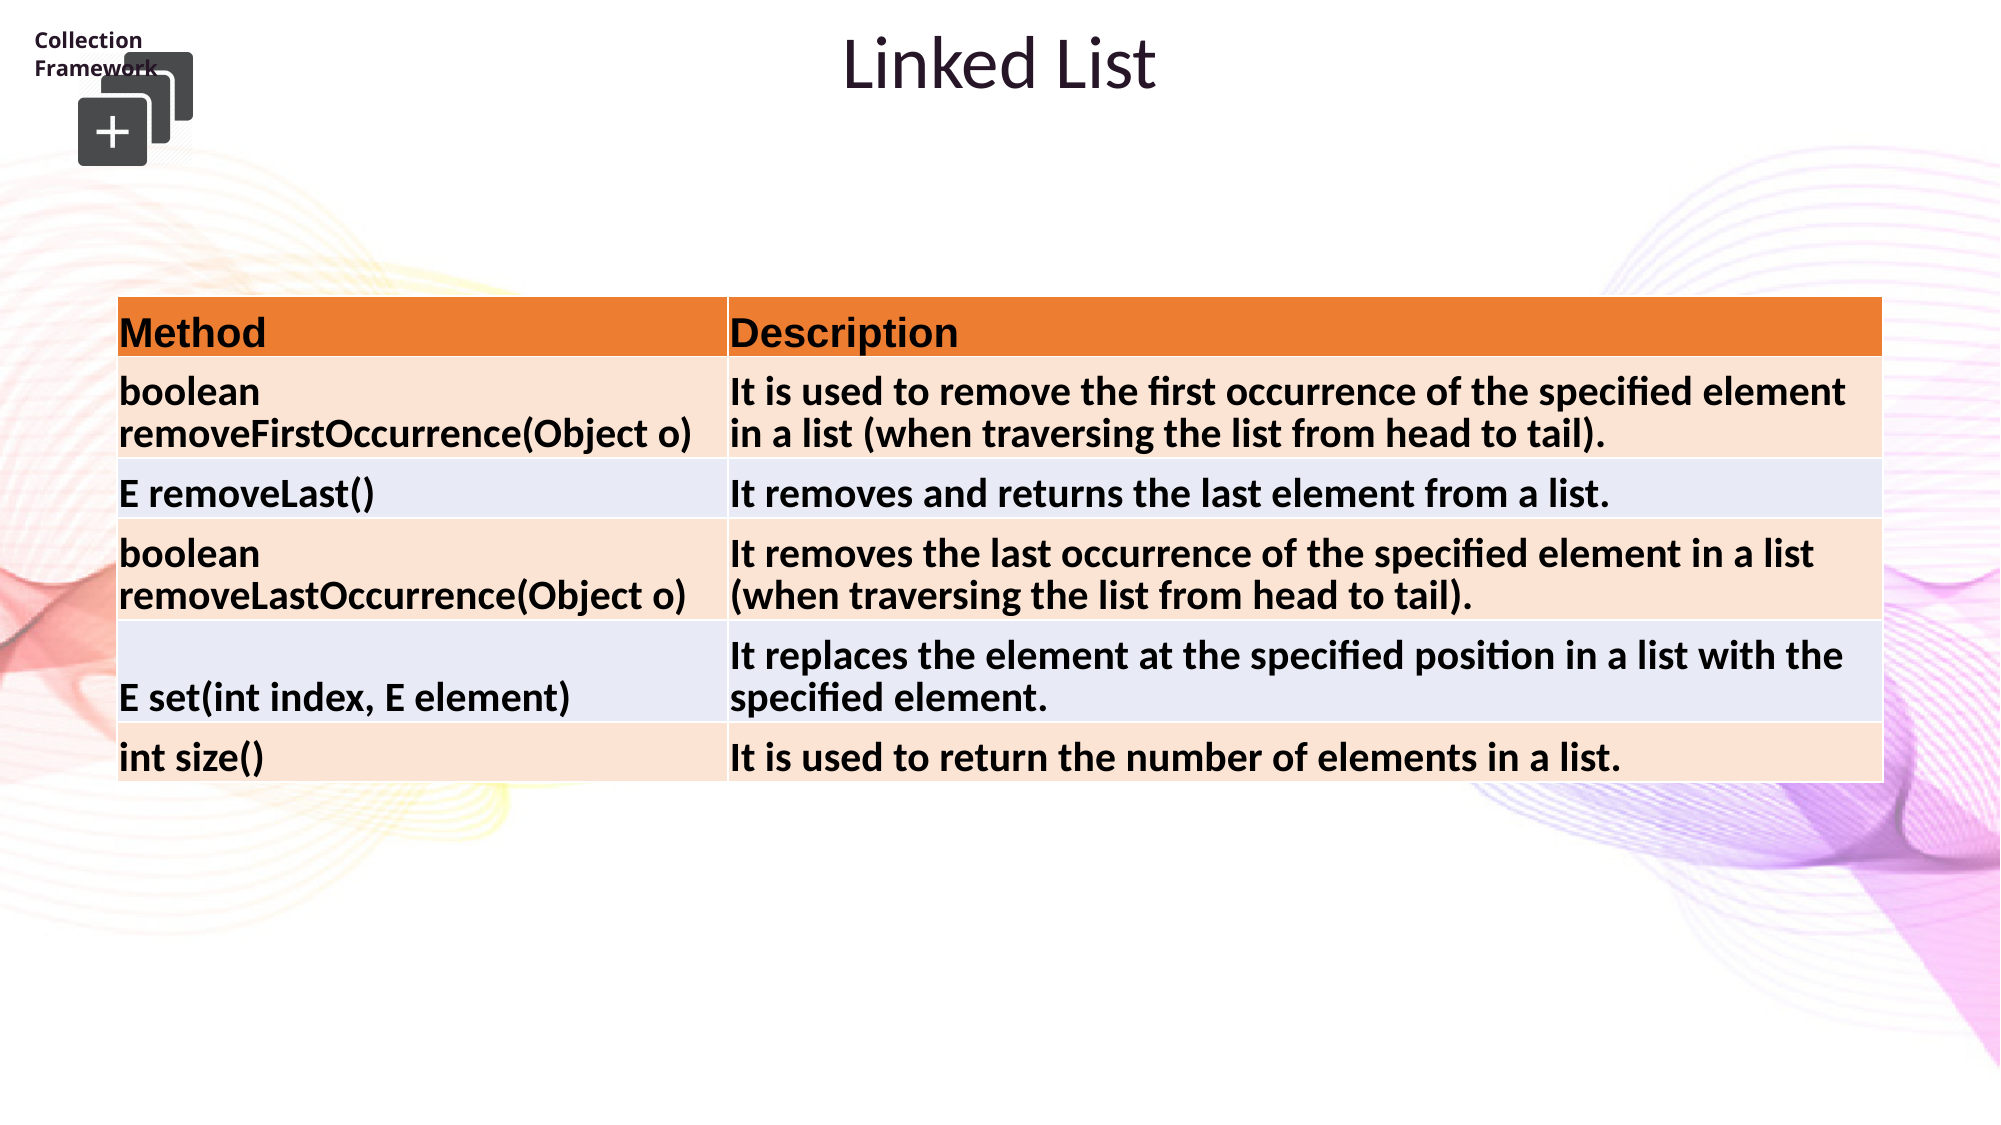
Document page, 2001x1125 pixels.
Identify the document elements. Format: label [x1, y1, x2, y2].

picture [0, 0, 2000, 1125]
text_box [19, 17, 266, 166]
